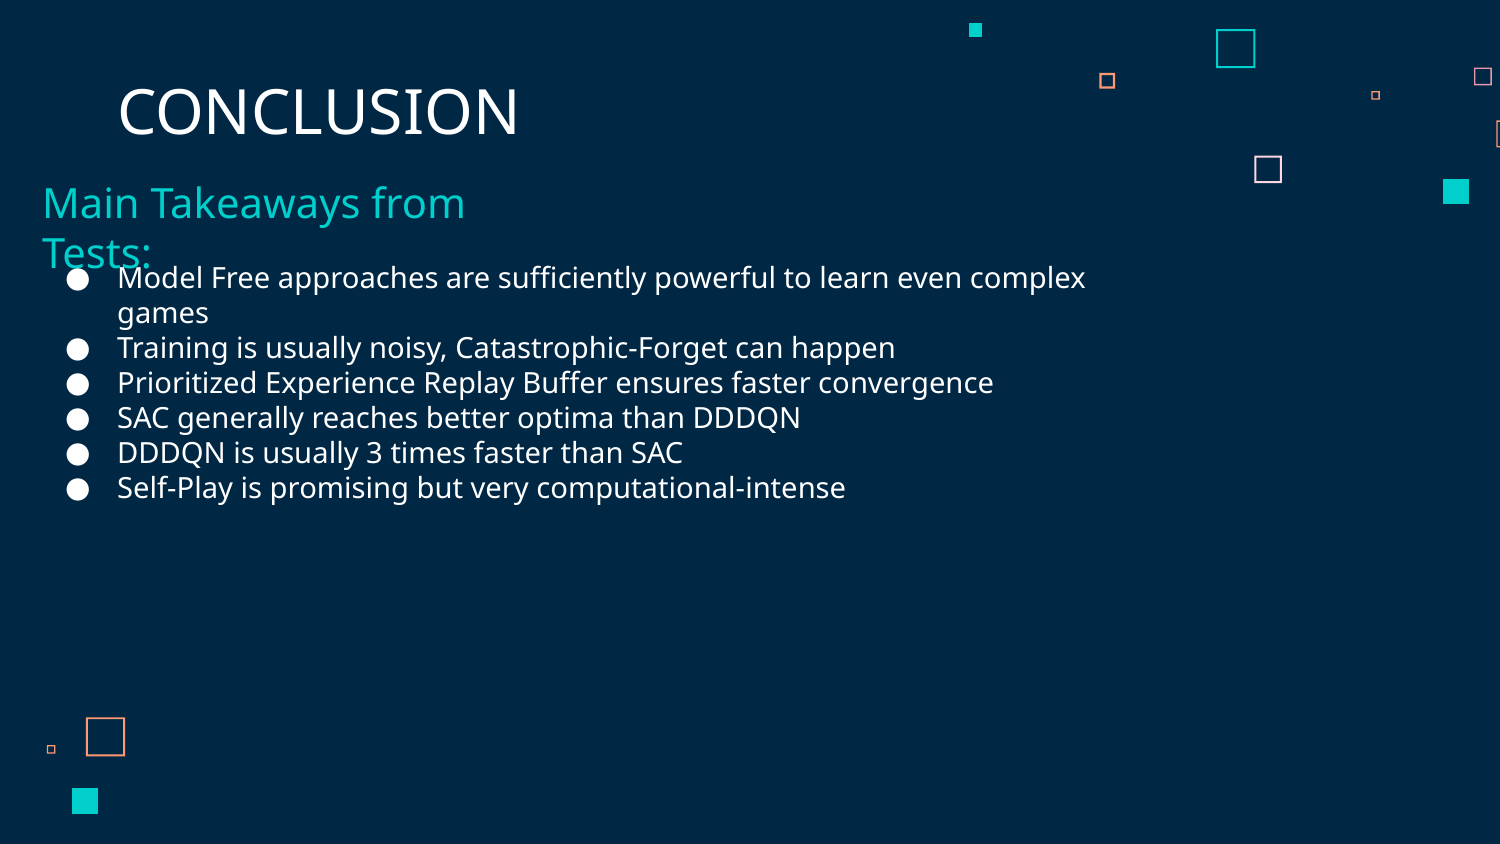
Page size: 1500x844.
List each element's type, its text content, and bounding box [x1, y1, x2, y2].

text_box [85, 717, 126, 757]
text_box [1216, 29, 1256, 69]
title Main Takeaways from Tests: [26, 162, 583, 244]
title CONCLUSION [101, 67, 1068, 163]
title Model Free approaches are sufficiently powerful to learn even complex games Training is usually noisy, Catastrophic-Forget can happen Prioritized Experience Replay Buffer ensures faster convergence SAC generally reaches better optima than DDDQN DDDQN is usually 3 times faster than SAC Self-Play is promising but very computational-intense [26, 244, 1110, 487]
